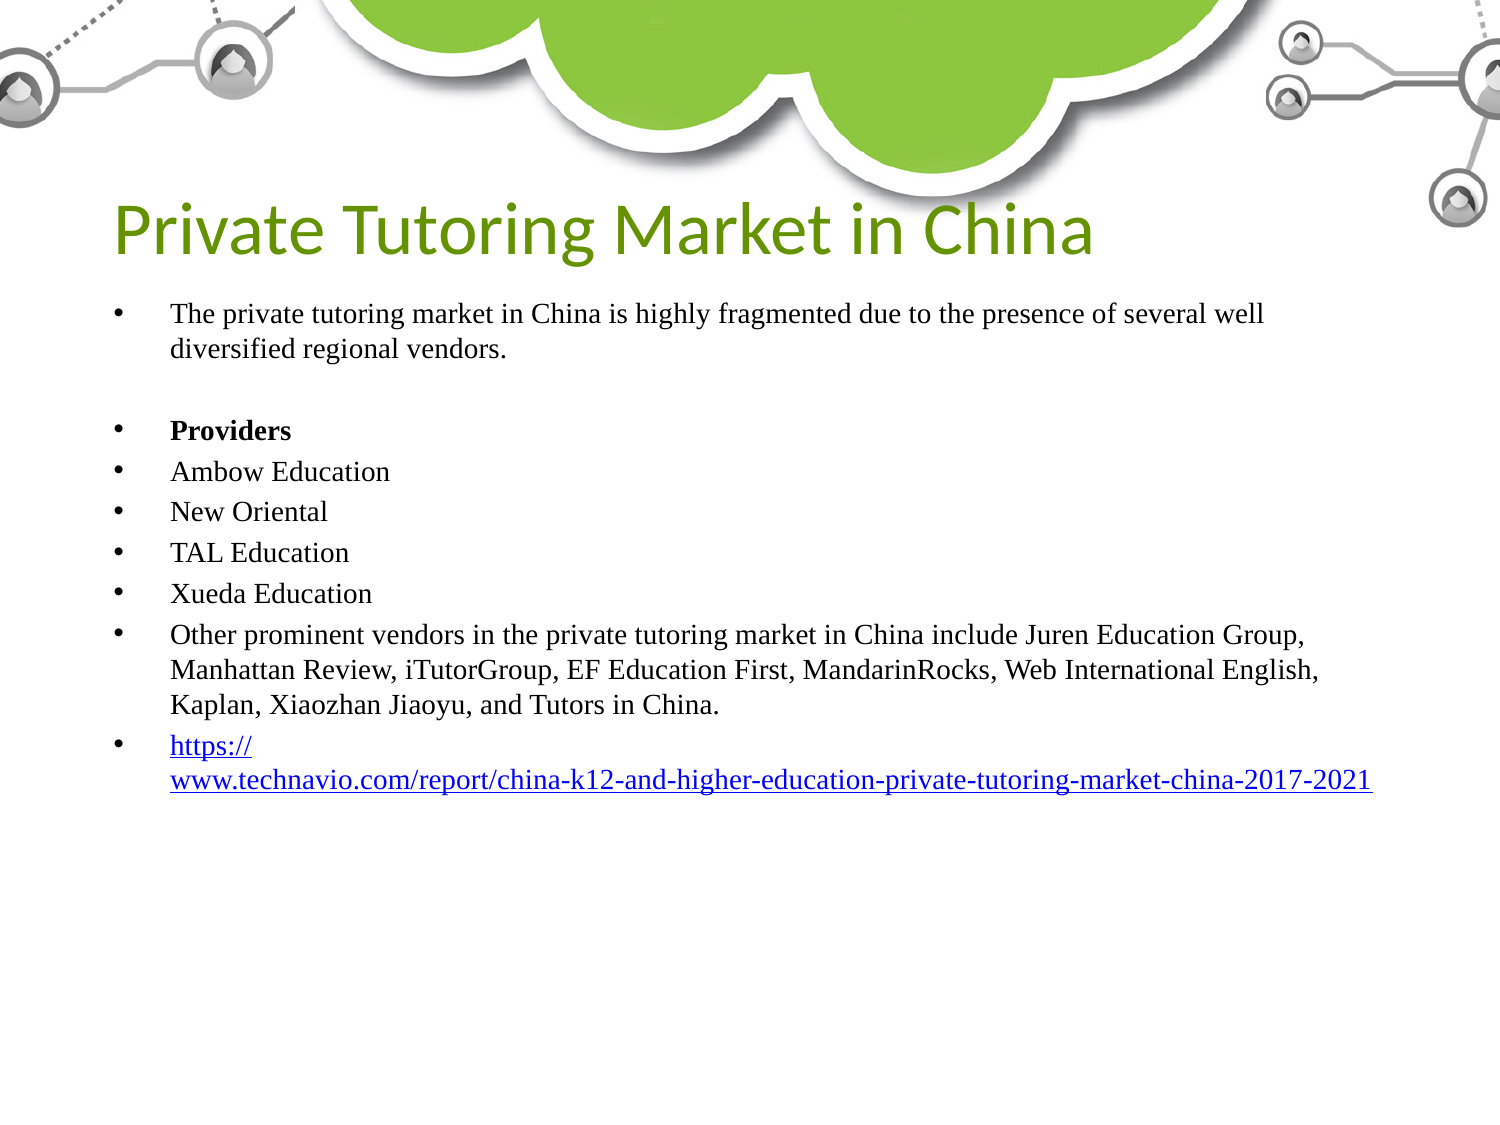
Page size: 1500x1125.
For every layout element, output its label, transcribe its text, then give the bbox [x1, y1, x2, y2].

title Private Tutoring Market in China [98, 161, 1402, 286]
picture [0, 0, 1500, 1125]
list The private tutoring market in China is highly fragmented due to the presence of several well diversified regional vendors. Providers Ambow Education New Oriental TAL Education Xueda Education Other prominent vendors in the private tutoring market in China include Juren Education Group, Manhattan Review, iTutorGroup, EF Education First, MandarinRocks, Web International English, Kaplan, Xiaozhan Jiaoyu, and Tutors in China. https://www.technavio.com/report/china-k12-and-higher-education-private-tutoring-market-china-2017-2021 [98, 286, 1402, 1014]
